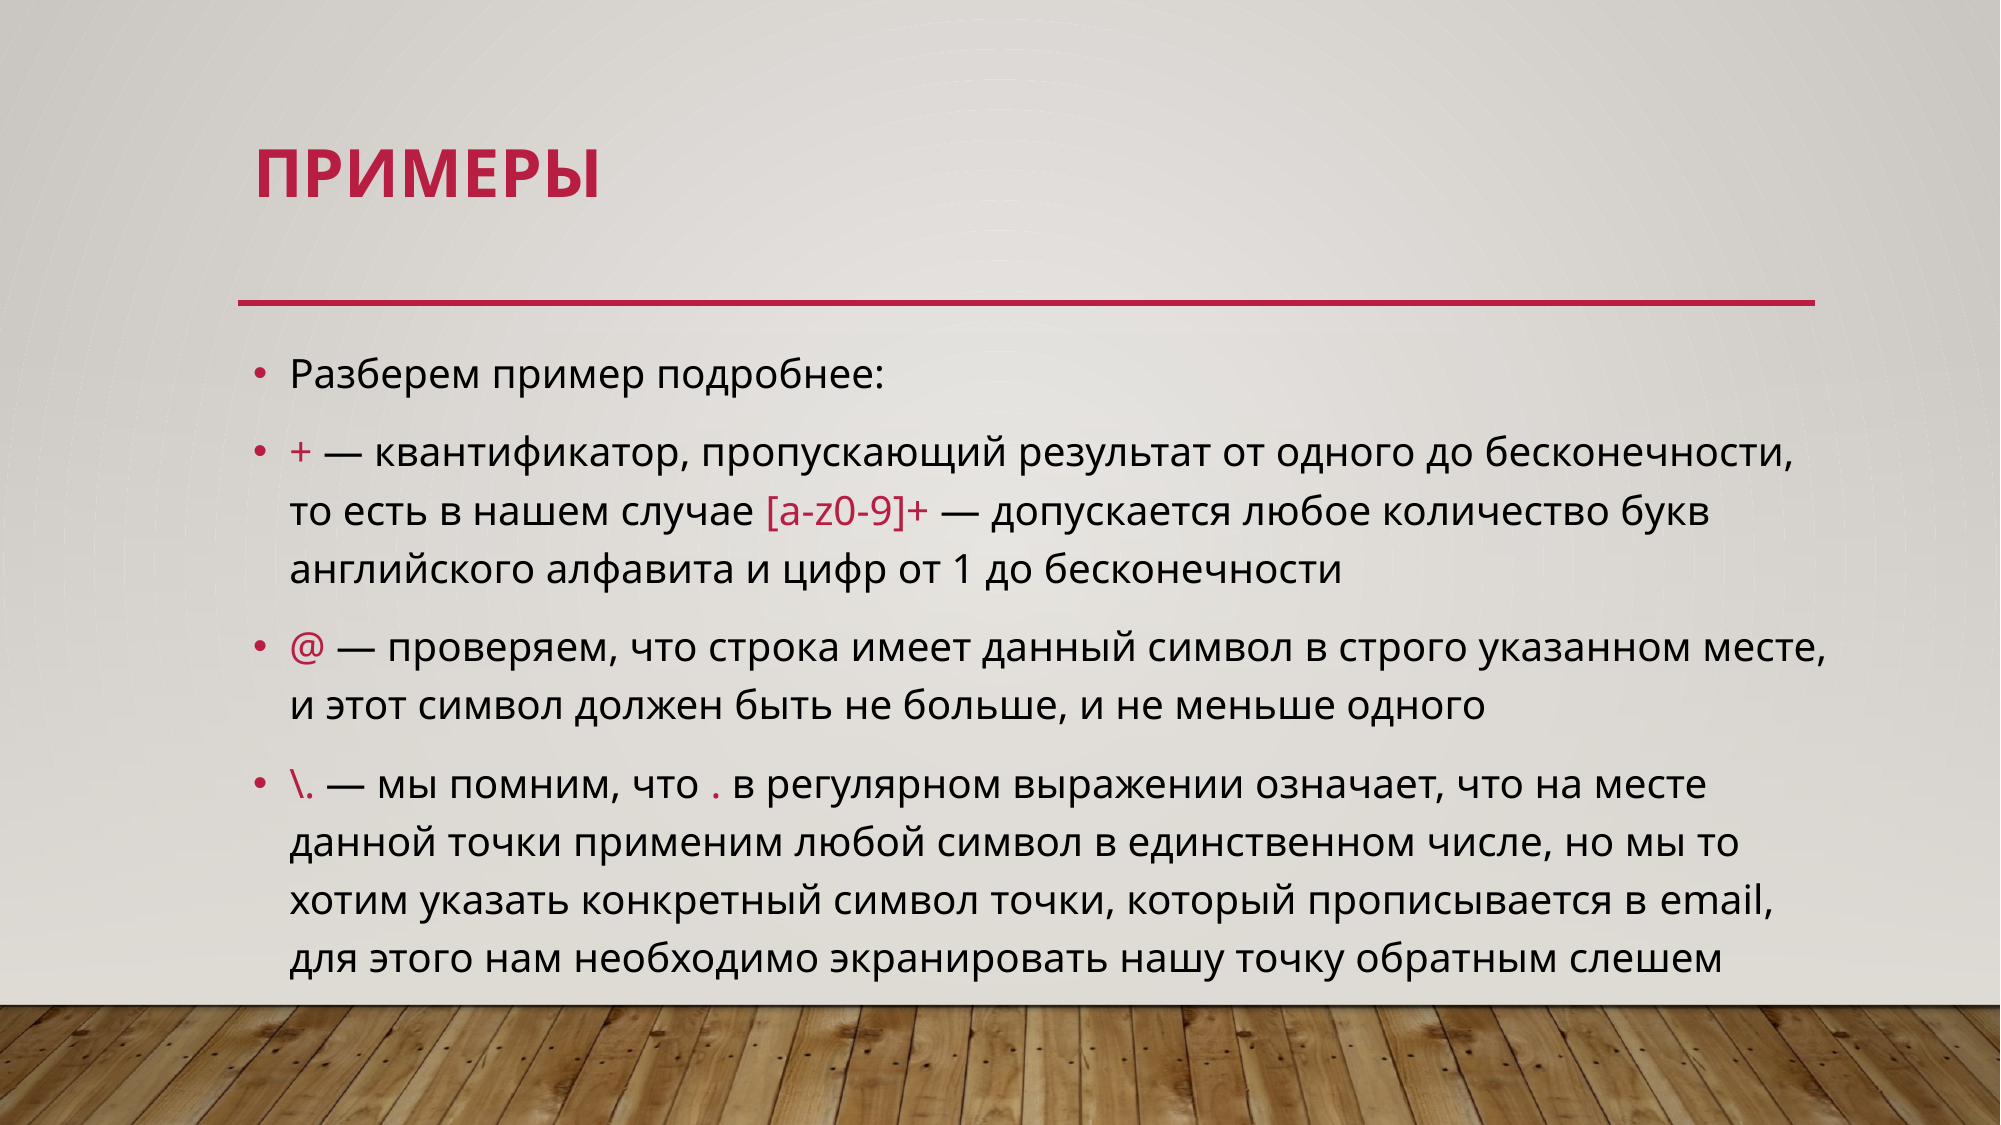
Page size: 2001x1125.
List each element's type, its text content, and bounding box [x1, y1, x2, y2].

list Разберем пример подробнее: + — квантификатор, пропускающий результат от одного до бесконечности, то есть в нашем случае [a-z0-9]+ — допускается любое количество букв английского алфавита и цифр от 1 до бесконечности @ — проверяем, что строка имеет данный символ в строго указанном месте, и этот символ должен быть не больше, и не меньше одного \. — мы помним, что . в регулярном выражении означает, что на месте данной точки применим любой символ в единственном числе, но мы то хотим указать конкретный символ точки, который прописывается в email, для этого нам необходимо экранировать нашу точку обратным слешем [238, 330, 1861, 993]
title примеры [238, 131, 1814, 305]
picture [0, 1005, 2000, 1125]
